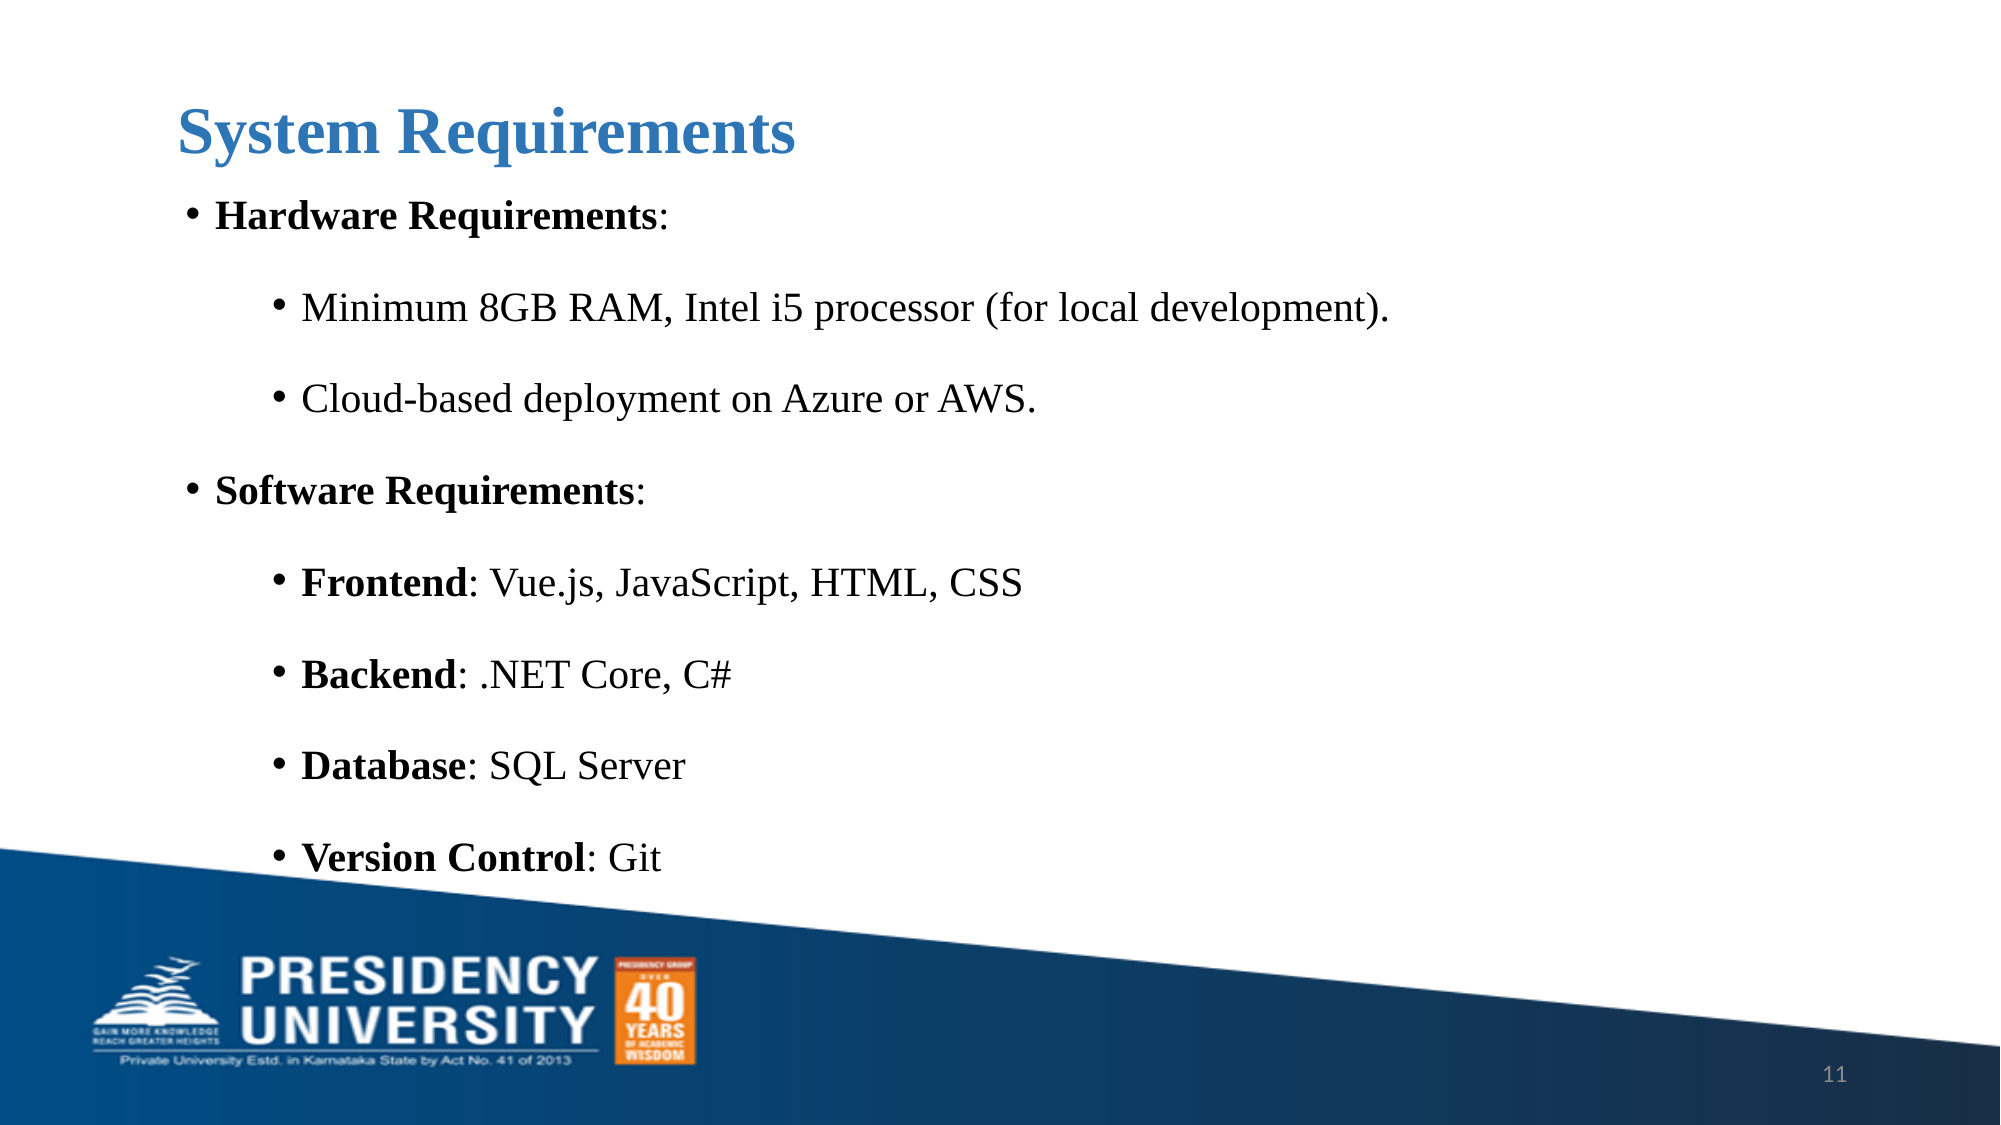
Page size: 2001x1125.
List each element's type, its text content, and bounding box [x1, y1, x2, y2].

slide_number 11 [1412, 1042, 1863, 1103]
text_box Hardware Requirements: Minimum 8GB RAM, Intel i5 processor (for local development). Cloud-based deployment on Azure or AWS. Software Requirements: Frontend: Vue.js, JavaScript, HTML, CSS Backend: .NET Core, C# Database: SQL Server Version Control: Git [164, 180, 1484, 888]
title System Requirements [137, 59, 1863, 195]
picture [0, 845, 2000, 1125]
